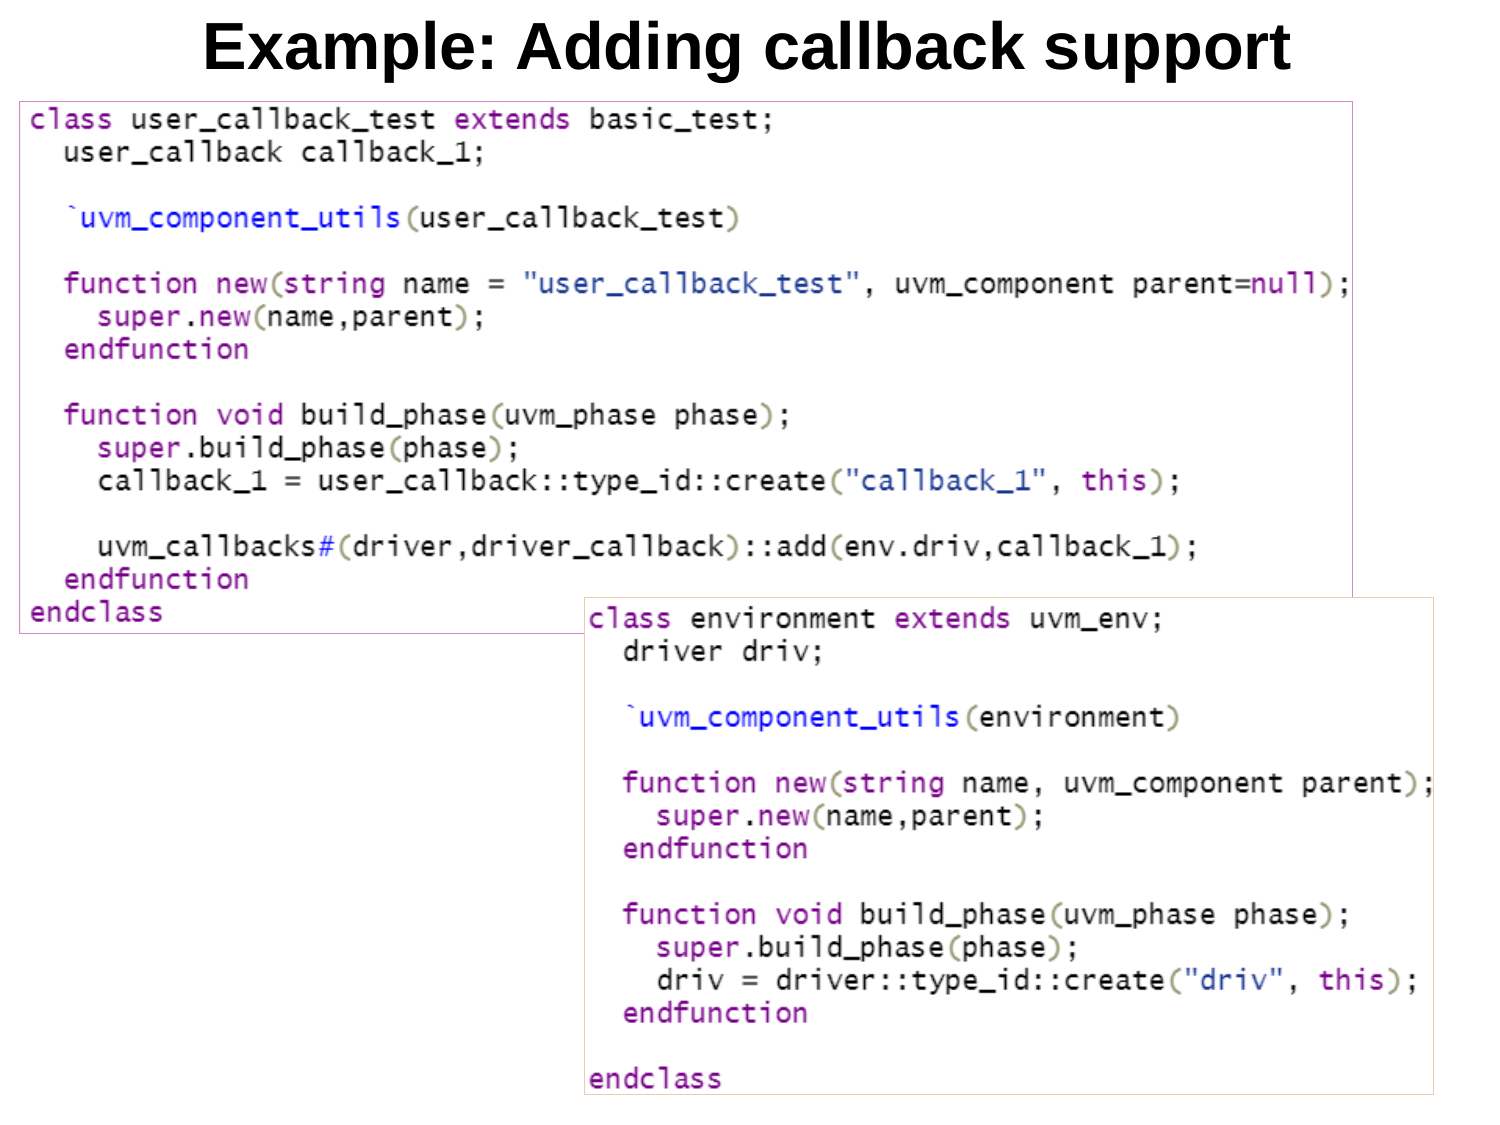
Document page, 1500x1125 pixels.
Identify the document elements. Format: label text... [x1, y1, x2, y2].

title Example: Adding callback support [187, 7, 1346, 79]
picture [19, 101, 1434, 1095]
